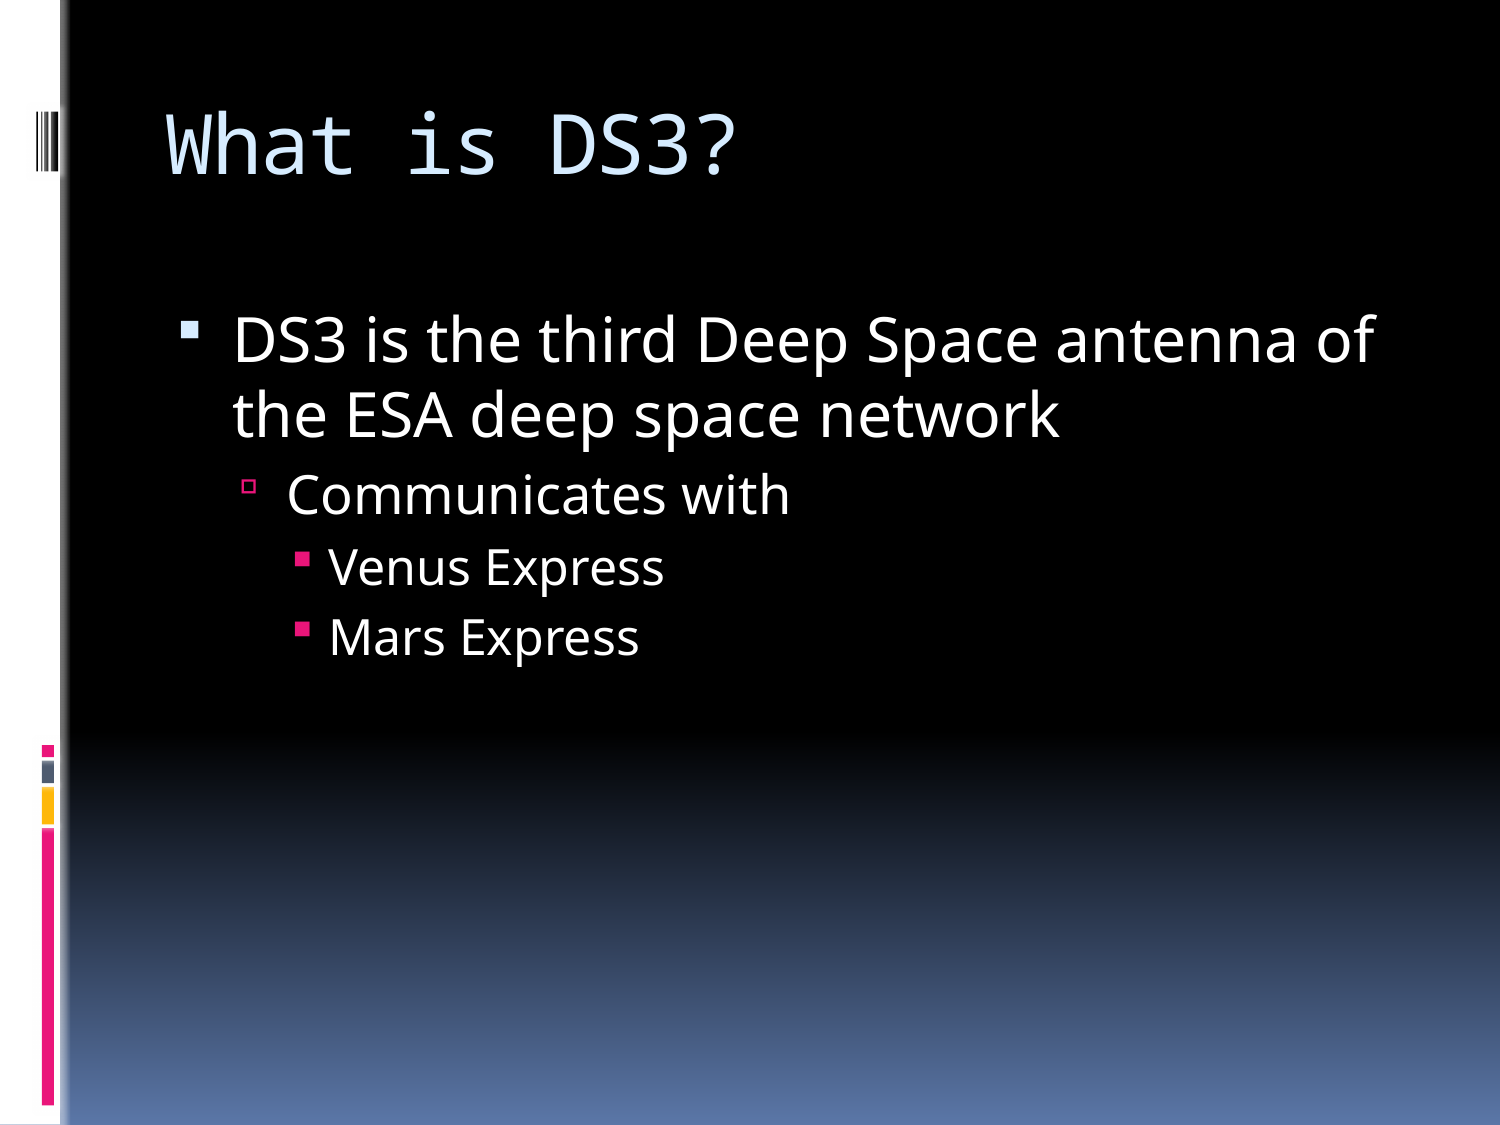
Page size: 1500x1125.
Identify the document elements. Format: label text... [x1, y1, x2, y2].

list DS3 is the third Deep Space antenna of the ESA deep space network Communicates with Venus Express Mars Express [150, 292, 1425, 1043]
title What is DS3? [150, 83, 1425, 234]
